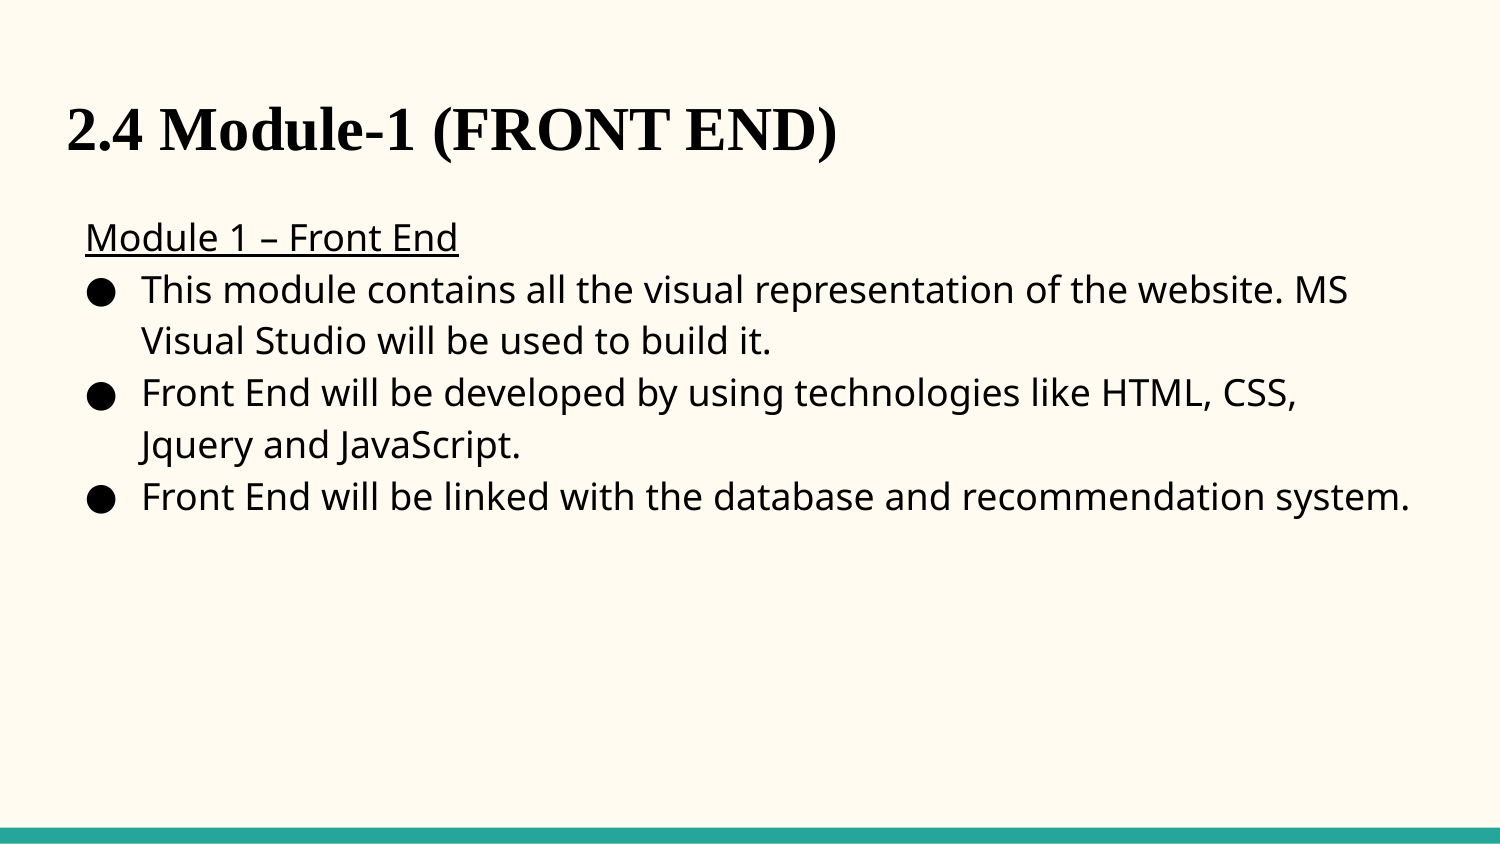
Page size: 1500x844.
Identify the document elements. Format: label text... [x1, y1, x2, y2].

list Module 1 – Front End This module contains all the visual representation of the website. MS Visual Studio will be used to build it. Front End will be developed by using technologies like HTML, CSS, Jquery and JavaScript. Front End will be linked with the database and recommendation system. [51, 192, 1449, 750]
title 2.4 Module-1 (FRONT END) [51, 72, 1449, 174]
